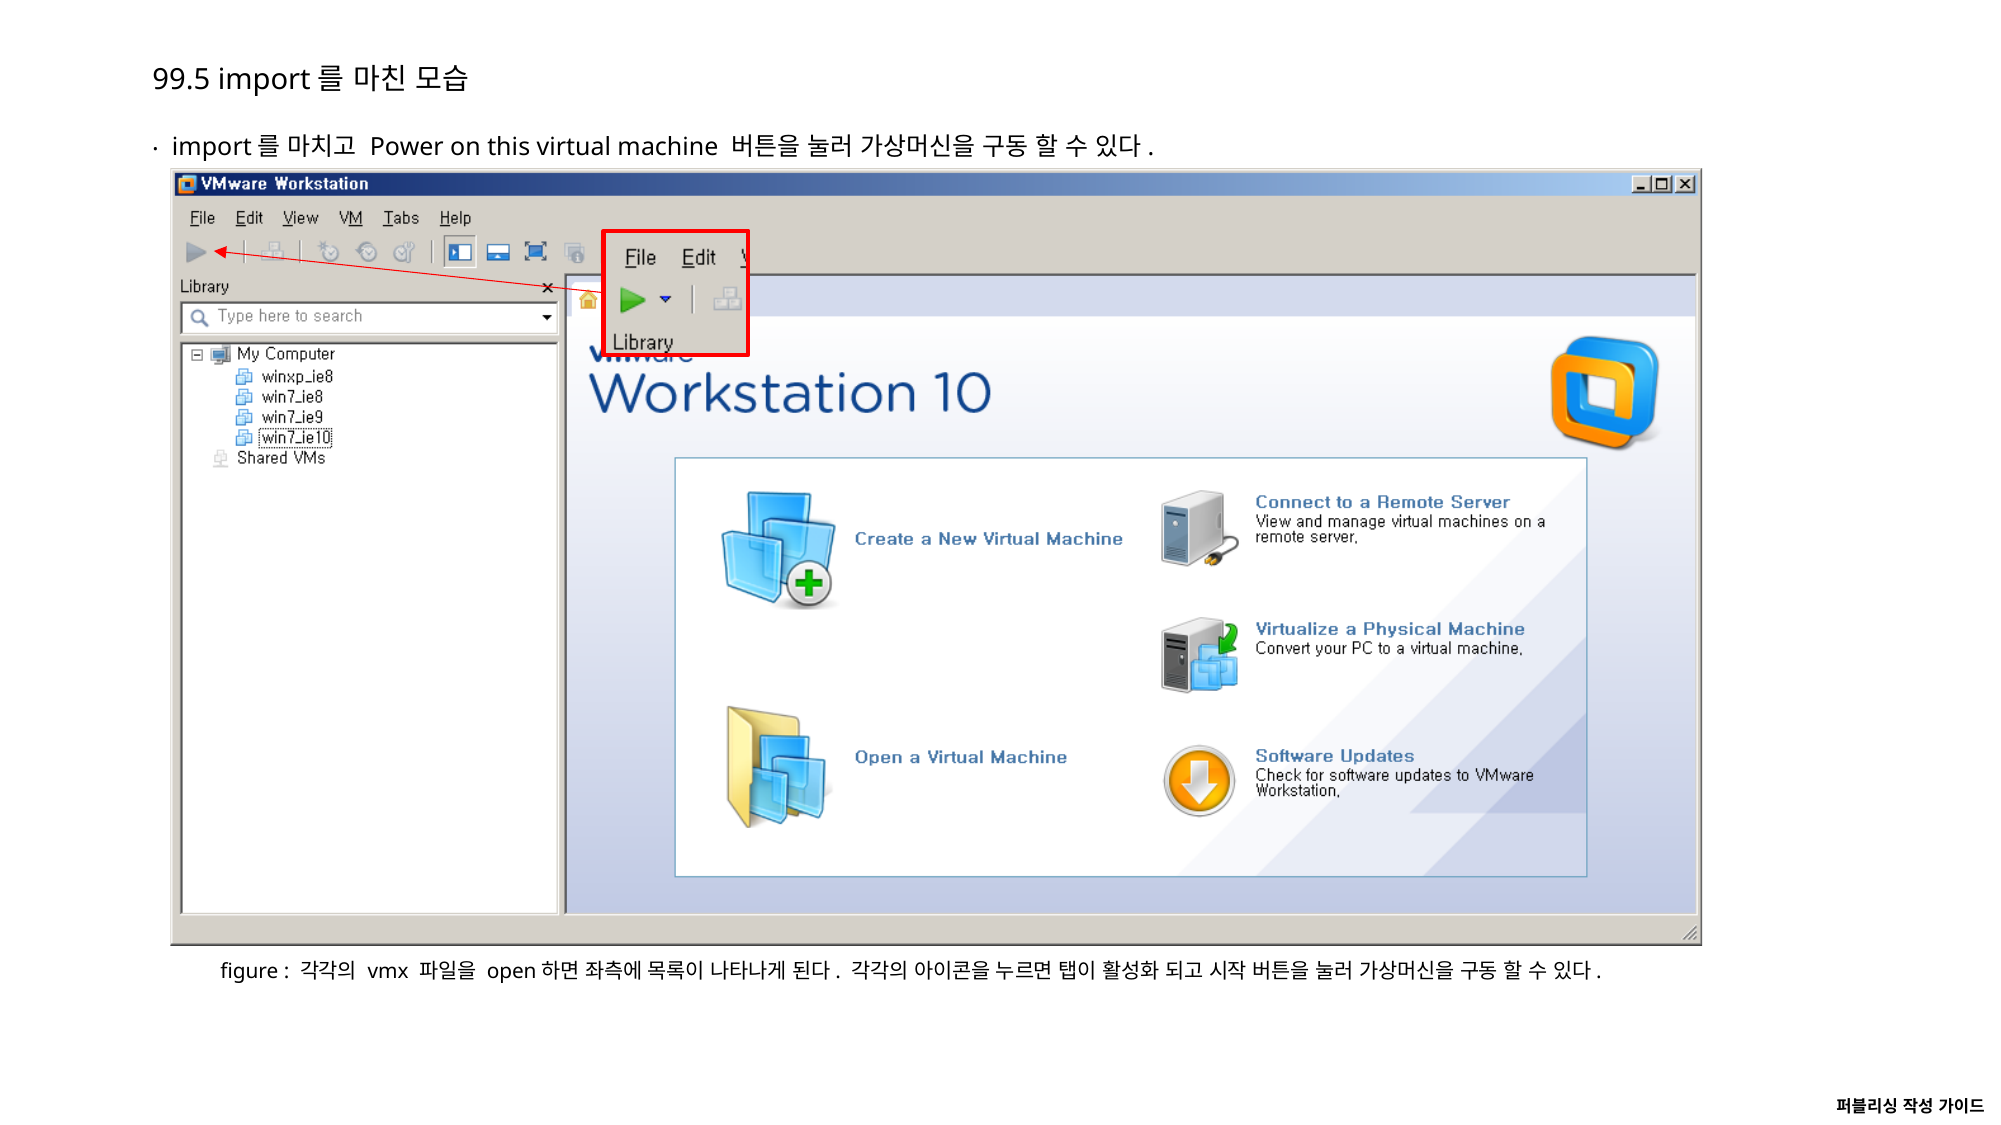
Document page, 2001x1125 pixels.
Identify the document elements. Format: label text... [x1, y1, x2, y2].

picture [605, 232, 747, 354]
text_box figure : 각각의 vmx 파일을 open하면 좌측에 목록이 나타나게 된다. 각각의 아이콘을 누르면 탭이 활성화 되고 시작 버튼을 눌러 가상머신을 구동 할 수 있다. [205, 950, 1617, 990]
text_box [170, 168, 1703, 946]
text_box import를 마치고 Power on this virtual machine 버튼을 눌러 가상머신을 구동 할 수 있다. [157, 123, 1977, 168]
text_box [213, 250, 606, 293]
title 99.5 import를 마친 모습 [137, 59, 1863, 100]
